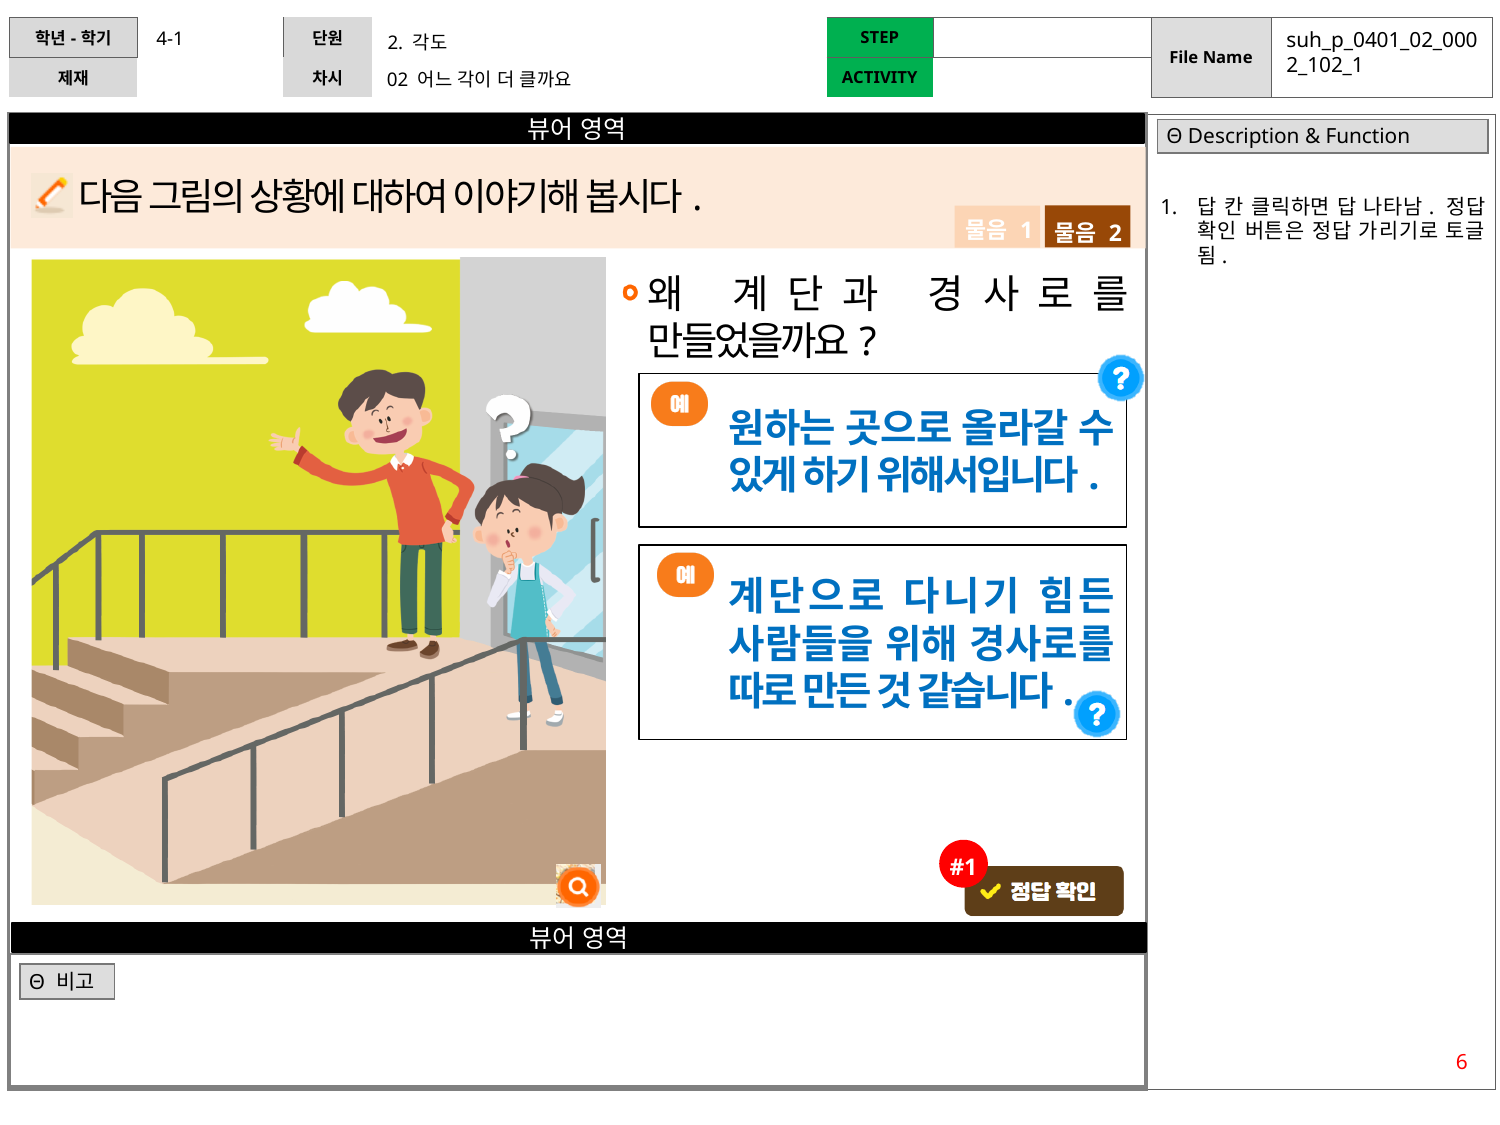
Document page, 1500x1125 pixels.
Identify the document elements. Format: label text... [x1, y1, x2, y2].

text_box 02 어느 각이 더 클까요 [372, 60, 821, 96]
table_header Θ Description & Function [1158, 120, 1487, 152]
picture [655, 550, 715, 599]
picture [649, 379, 709, 428]
picture [619, 281, 640, 303]
text_box 계단으로 다니기 힘든 사람들을 위해 경사로를 따로 만든 것 같습니다. [638, 544, 1127, 740]
picture [31, 257, 607, 908]
picture [1091, 349, 1152, 408]
text_box 2. 각도 [372, 23, 828, 48]
text_box 답 칸 클릭하면 답 나타남. 정답 확인 버튼은 정답 가리기로 토글 됨. [1145, 160, 1500, 301]
text_box suh_p_0401_02_0002_102_1 [1271, 18, 1500, 84]
text_box 다음 그림의 상황에 대하여 이야기해 봅시다. [63, 165, 1145, 225]
text_box 왜 계단과 경사로를 만들었을까요? [633, 261, 1142, 371]
text_box 4-1 [141, 18, 284, 55]
text_box 물음 1 [950, 194, 1060, 251]
text_box [9, 145, 1148, 251]
picture [1067, 685, 1127, 745]
text_box 원하는 곳으로 올라갈 수 있게 하기 위해서입니다. [638, 373, 1127, 528]
text_box 물음 2 [1039, 197, 1142, 254]
text_box #1 [937, 837, 990, 890]
picture [963, 863, 1126, 918]
picture [31, 173, 73, 218]
